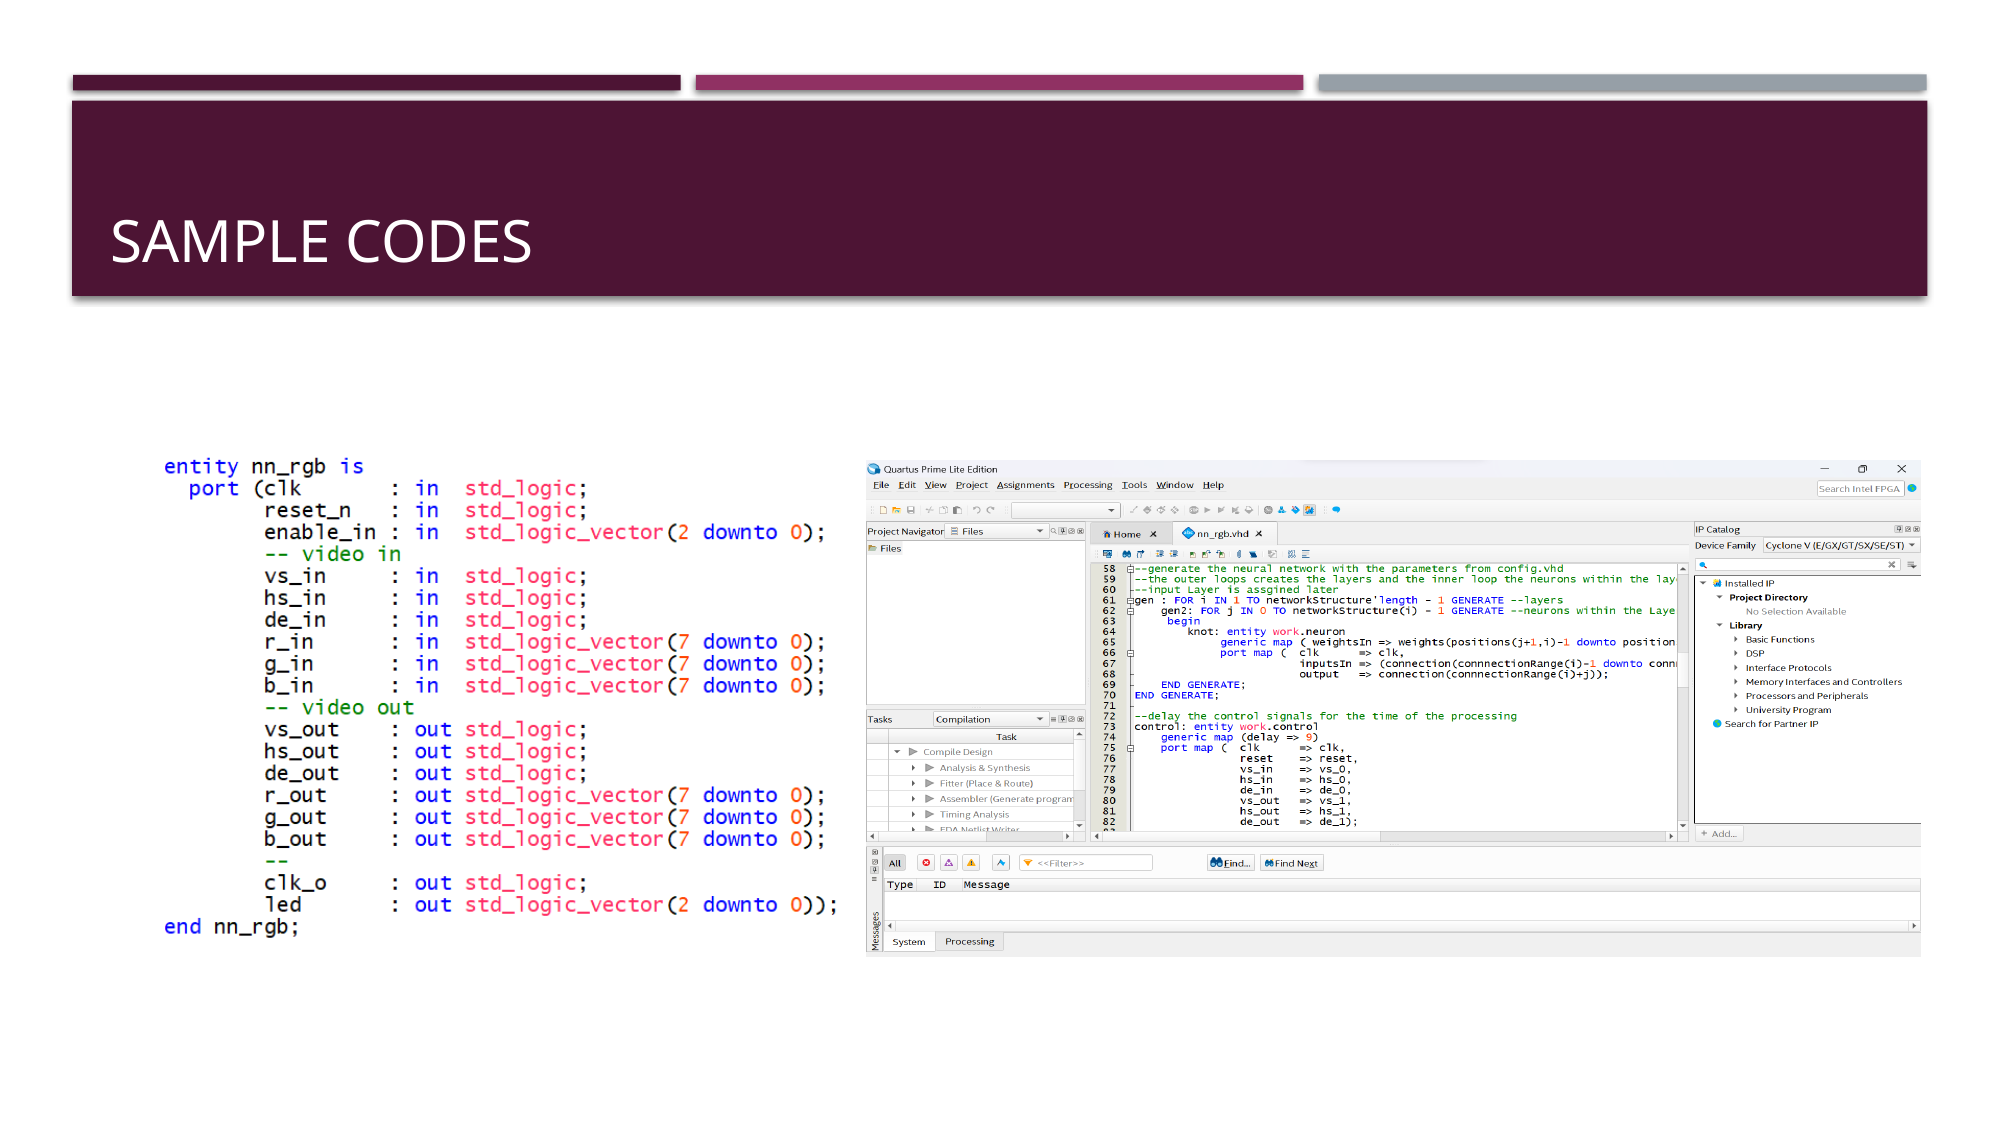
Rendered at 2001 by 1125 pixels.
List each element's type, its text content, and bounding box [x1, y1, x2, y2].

picture [865, 460, 1921, 957]
title Sample Codes [95, 115, 1905, 282]
picture [163, 439, 855, 944]
